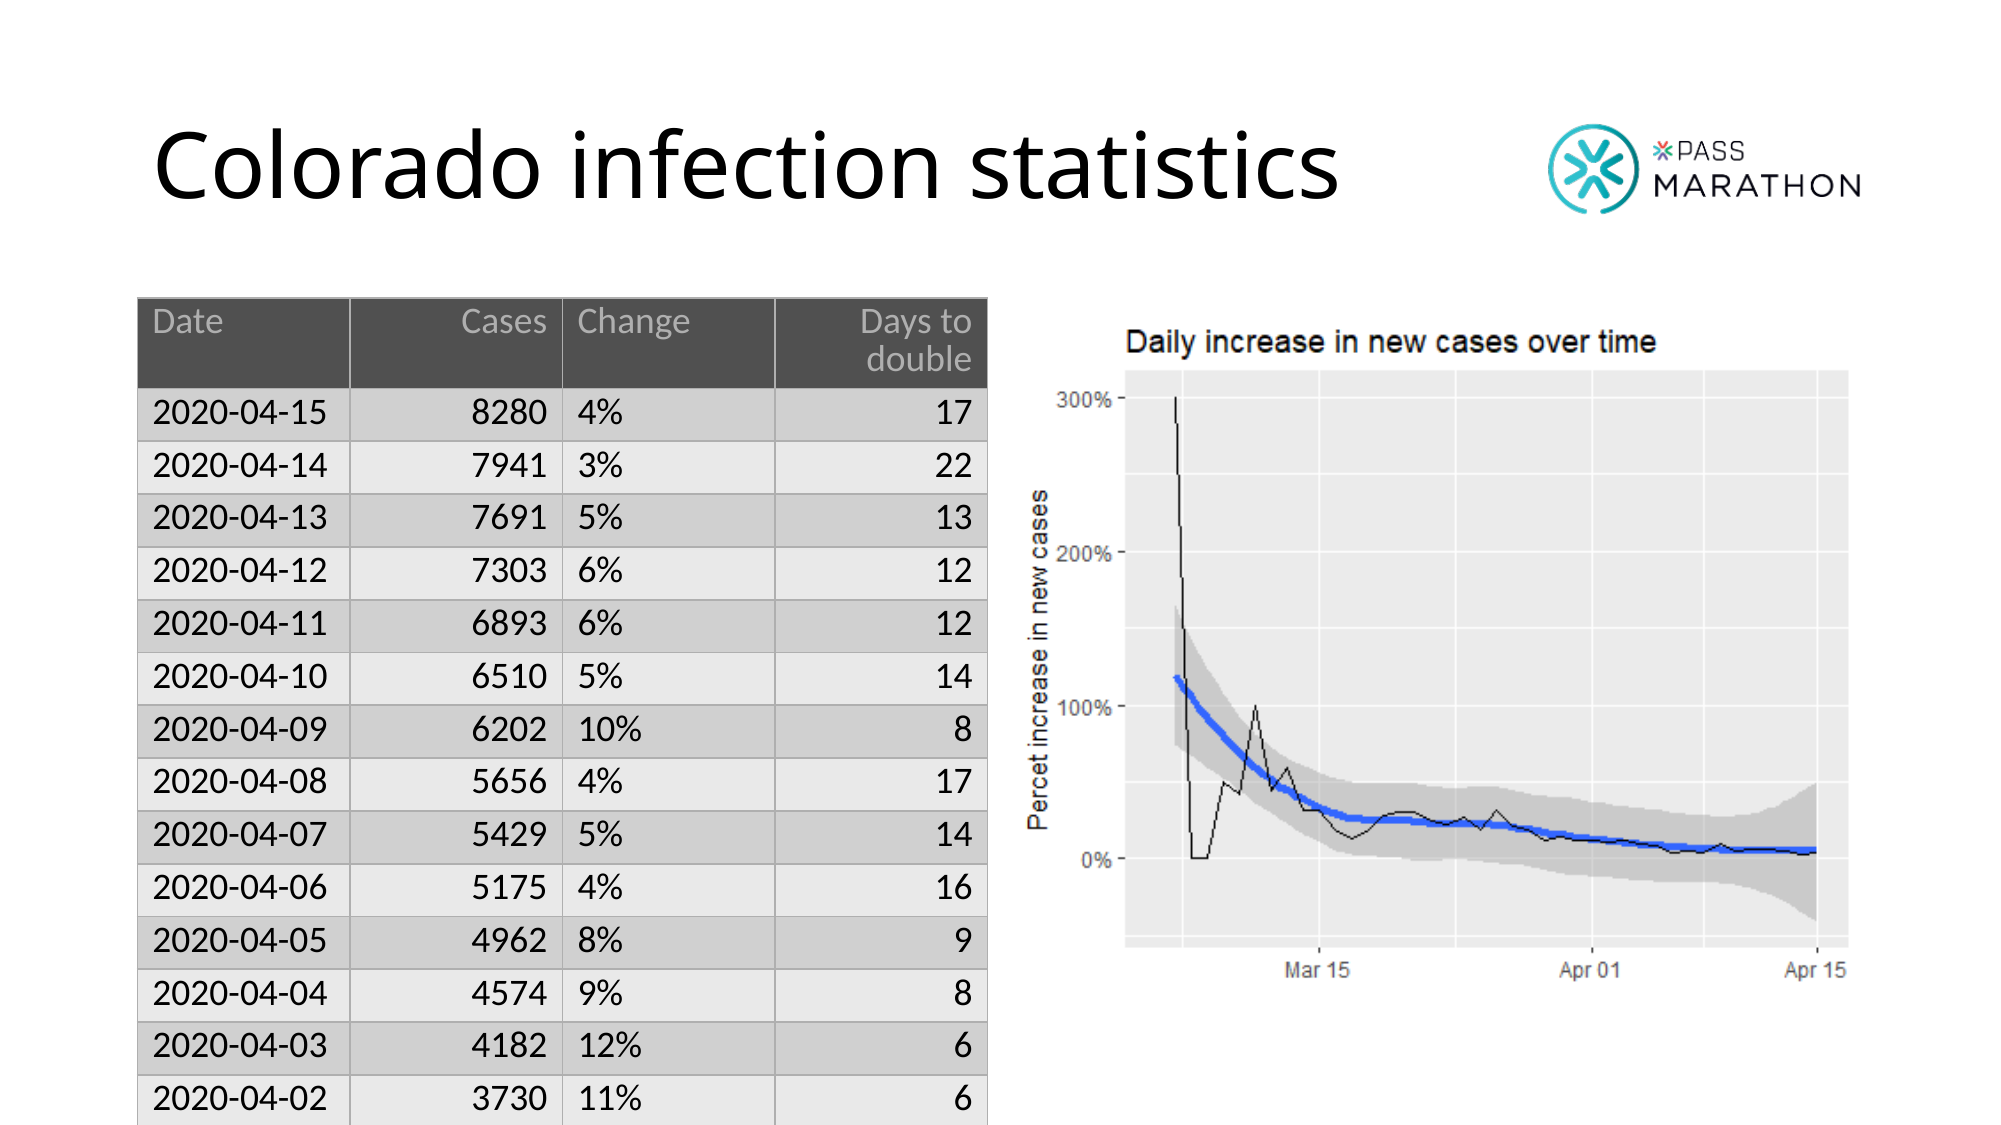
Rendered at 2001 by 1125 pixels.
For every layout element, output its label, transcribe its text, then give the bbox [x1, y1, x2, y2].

table_cell 11% [563, 1076, 774, 1125]
table_cell 12 [776, 548, 987, 599]
table_cell 6510 [351, 653, 562, 704]
table_cell 5% [563, 812, 774, 863]
table_cell 6893 [351, 601, 562, 652]
table_cell 13 [776, 495, 987, 546]
table_cell 17 [776, 759, 987, 810]
table_cell 4% [563, 389, 774, 440]
table_cell 2020-04-15 [138, 389, 349, 440]
table_cell 6% [563, 548, 774, 599]
table_cell 2020-04-02 [138, 1076, 349, 1125]
table_cell 3730 [351, 1076, 562, 1125]
table_cell 4182 [351, 1023, 562, 1074]
table_cell 22 [776, 442, 987, 493]
table_cell 9% [563, 970, 774, 1021]
table_cell 8 [776, 970, 987, 1021]
table_cell 7941 [351, 442, 562, 493]
table_cell 5% [563, 653, 774, 704]
table_cell 8 [776, 706, 987, 757]
table_cell 12 [776, 601, 987, 652]
table_cell 12% [563, 1023, 774, 1074]
table_cell 2020-04-07 [138, 812, 349, 863]
table_cell 14 [776, 812, 987, 863]
table_header Change [563, 299, 774, 388]
table_cell 8% [563, 917, 774, 968]
table_cell 9 [776, 917, 987, 968]
table_cell 2020-04-14 [138, 442, 349, 493]
table_cell 7691 [351, 495, 562, 546]
table_cell 5429 [351, 812, 562, 863]
picture [1012, 314, 1863, 994]
table_cell 5175 [351, 865, 562, 916]
table_cell 10% [563, 706, 774, 757]
table_cell 8280 [351, 389, 562, 440]
table_cell 4574 [351, 970, 562, 1021]
table_cell 17 [776, 389, 987, 440]
table_header Date [138, 299, 349, 388]
table_cell 2020-04-12 [138, 548, 349, 599]
table_cell 14 [776, 653, 987, 704]
table_cell 2020-04-11 [138, 601, 349, 652]
table_cell 2020-04-06 [138, 865, 349, 916]
table_cell 6% [563, 601, 774, 652]
table_cell 4% [563, 759, 774, 810]
title Colorado infection statistics [137, 59, 1863, 278]
table_cell 6 [776, 1076, 987, 1125]
table_cell 5656 [351, 759, 562, 810]
table_cell 2020-04-10 [138, 653, 349, 704]
table_cell 2020-04-05 [138, 917, 349, 968]
table_cell 2020-04-04 [138, 970, 349, 1021]
table_cell 2020-04-08 [138, 759, 349, 810]
table_cell 6202 [351, 706, 562, 757]
table_cell 5% [563, 495, 774, 546]
table_cell 2020-04-09 [138, 706, 349, 757]
table_cell 4962 [351, 917, 562, 968]
table_header Cases [351, 299, 562, 388]
table_cell 6 [776, 1023, 987, 1074]
table_cell 3% [563, 442, 774, 493]
table_cell 2020-04-13 [138, 495, 349, 546]
table_header Days to double [776, 299, 987, 388]
table_cell 7303 [351, 548, 562, 599]
table_cell 4% [563, 865, 774, 916]
table_cell 2020-04-03 [138, 1023, 349, 1074]
table_cell 16 [776, 865, 987, 916]
